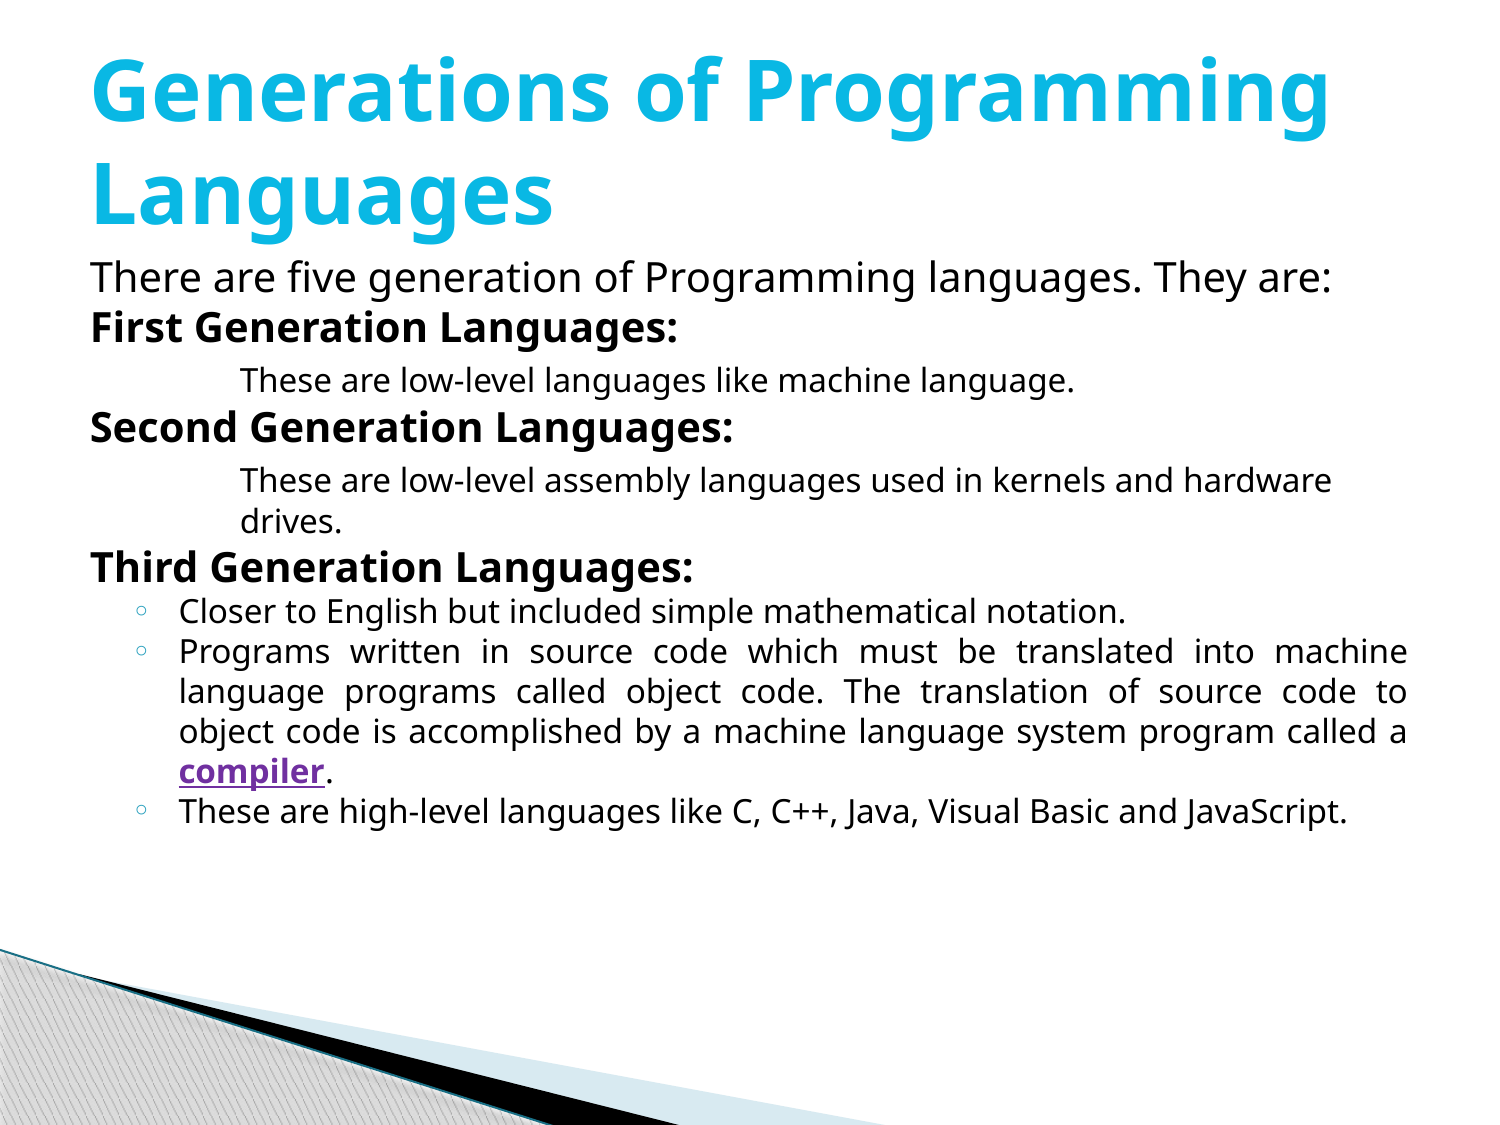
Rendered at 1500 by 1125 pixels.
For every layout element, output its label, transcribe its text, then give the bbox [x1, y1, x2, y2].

title Generations of Programming Languages [75, 45, 1425, 233]
list There are five generation of Programming languages. They are: First Generation Languages: These are low-level languages like machine language. Second Generation Languages: These are low-level assembly languages used in kernels and hardware drives. Third Generation Languages: Closer to English but included simple mathematical notation. Programs written in source code which must be translated into machine language programs called object code. The translation of source code to object code is accomplished by a machine language system program called a compiler. These are high-level languages like C, C++, Java, Visual Basic and JavaScript. [75, 243, 1425, 963]
